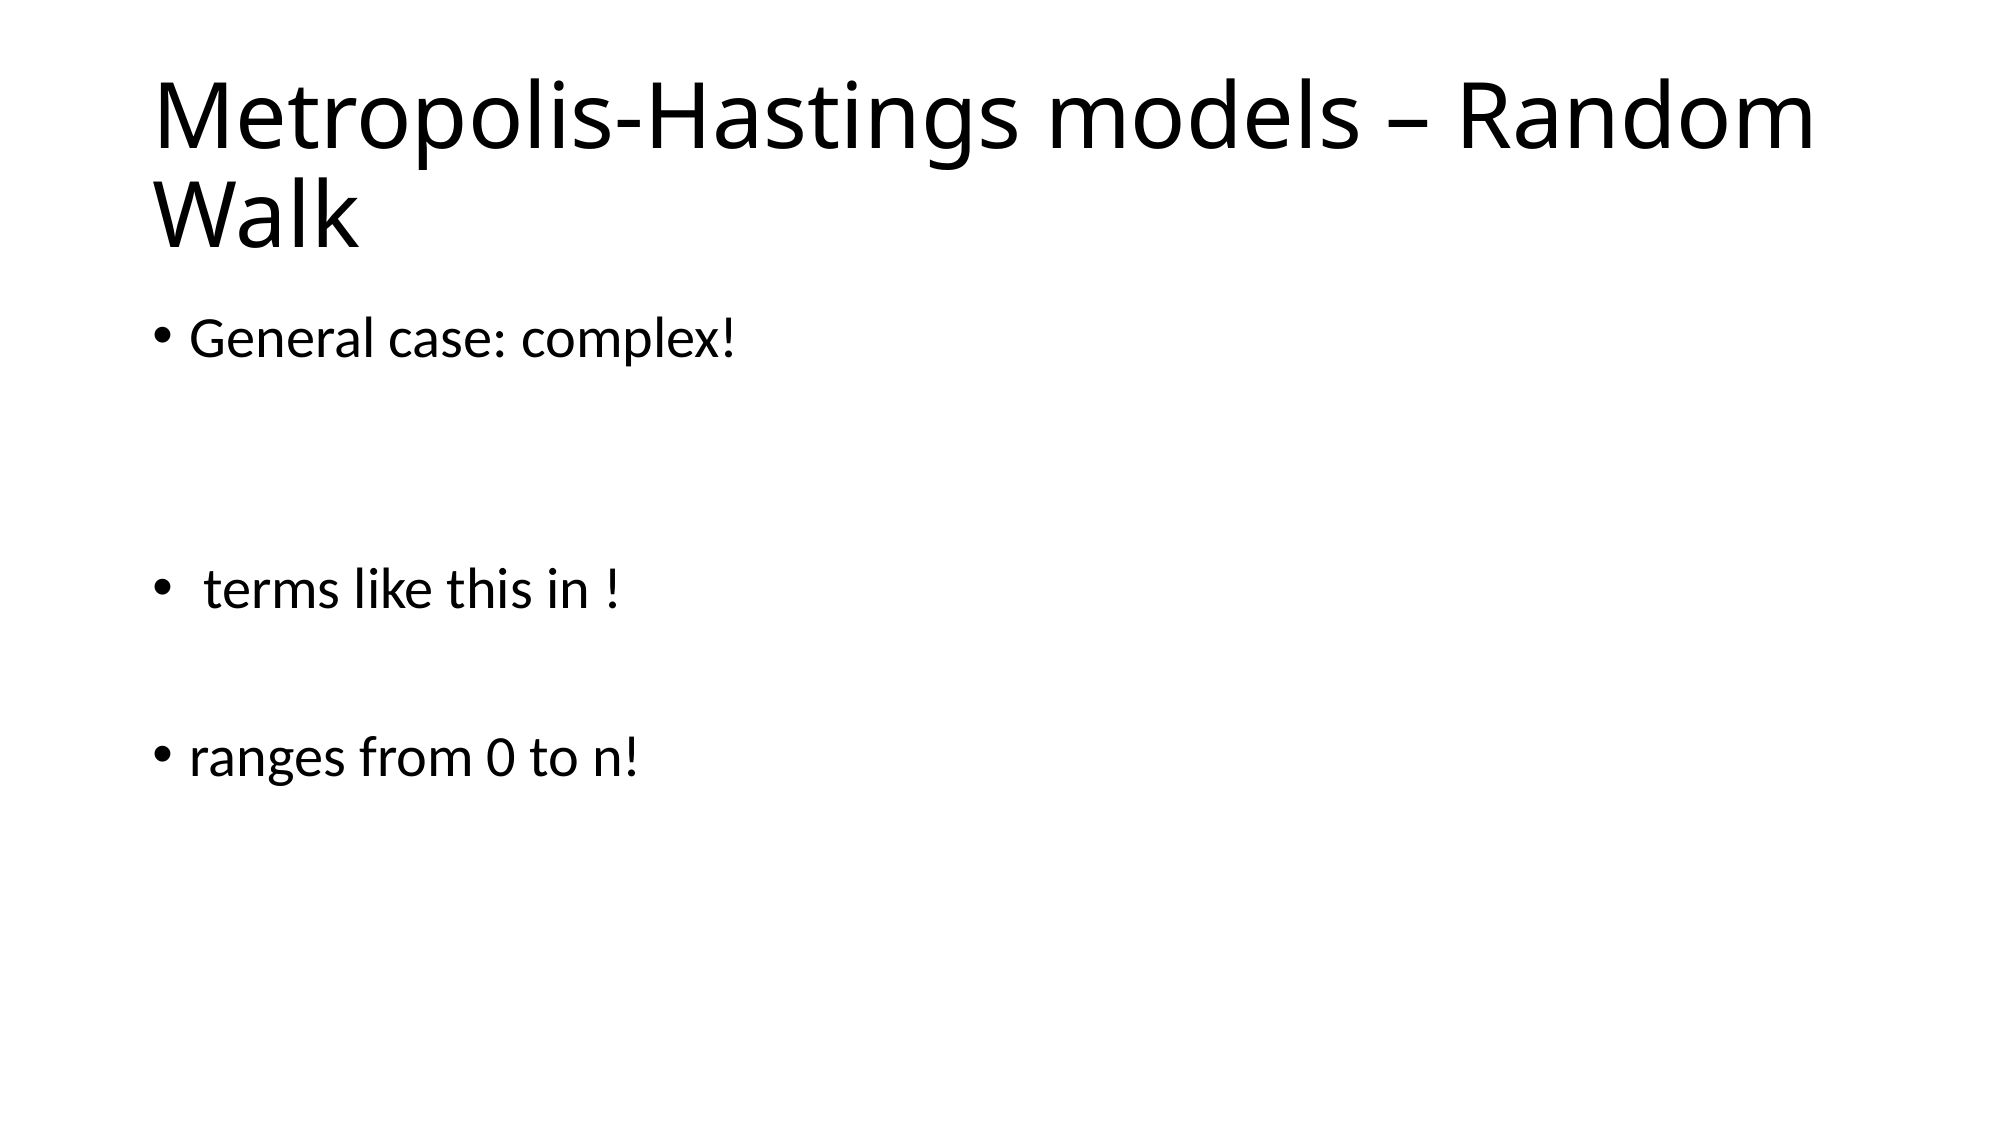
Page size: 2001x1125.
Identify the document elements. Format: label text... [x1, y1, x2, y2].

title Metropolis-Hastings models – Random Walk [137, 59, 1863, 278]
